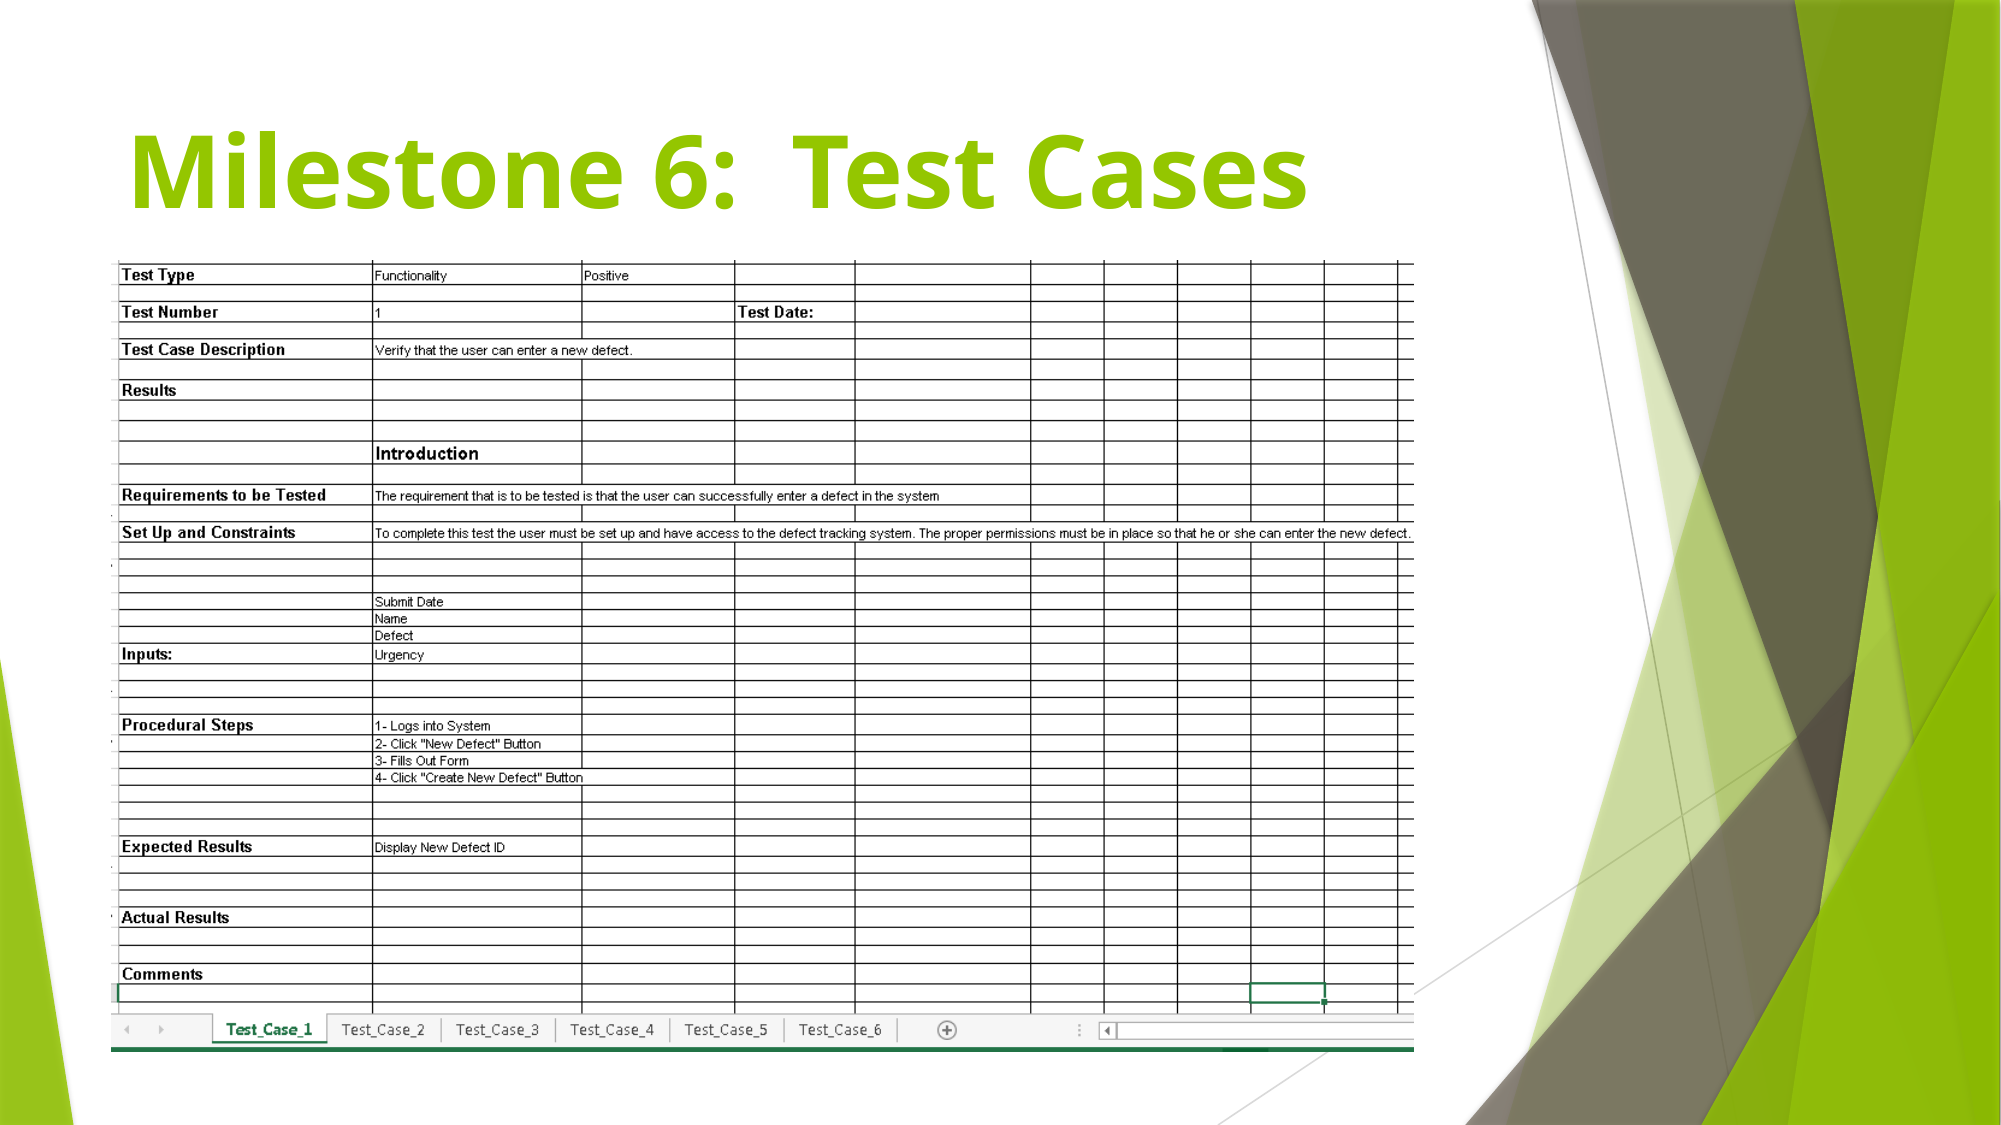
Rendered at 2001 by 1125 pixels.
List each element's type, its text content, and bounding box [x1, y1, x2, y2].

picture [110, 259, 1414, 1052]
title Milestone 6: Test Cases [111, 99, 1522, 317]
